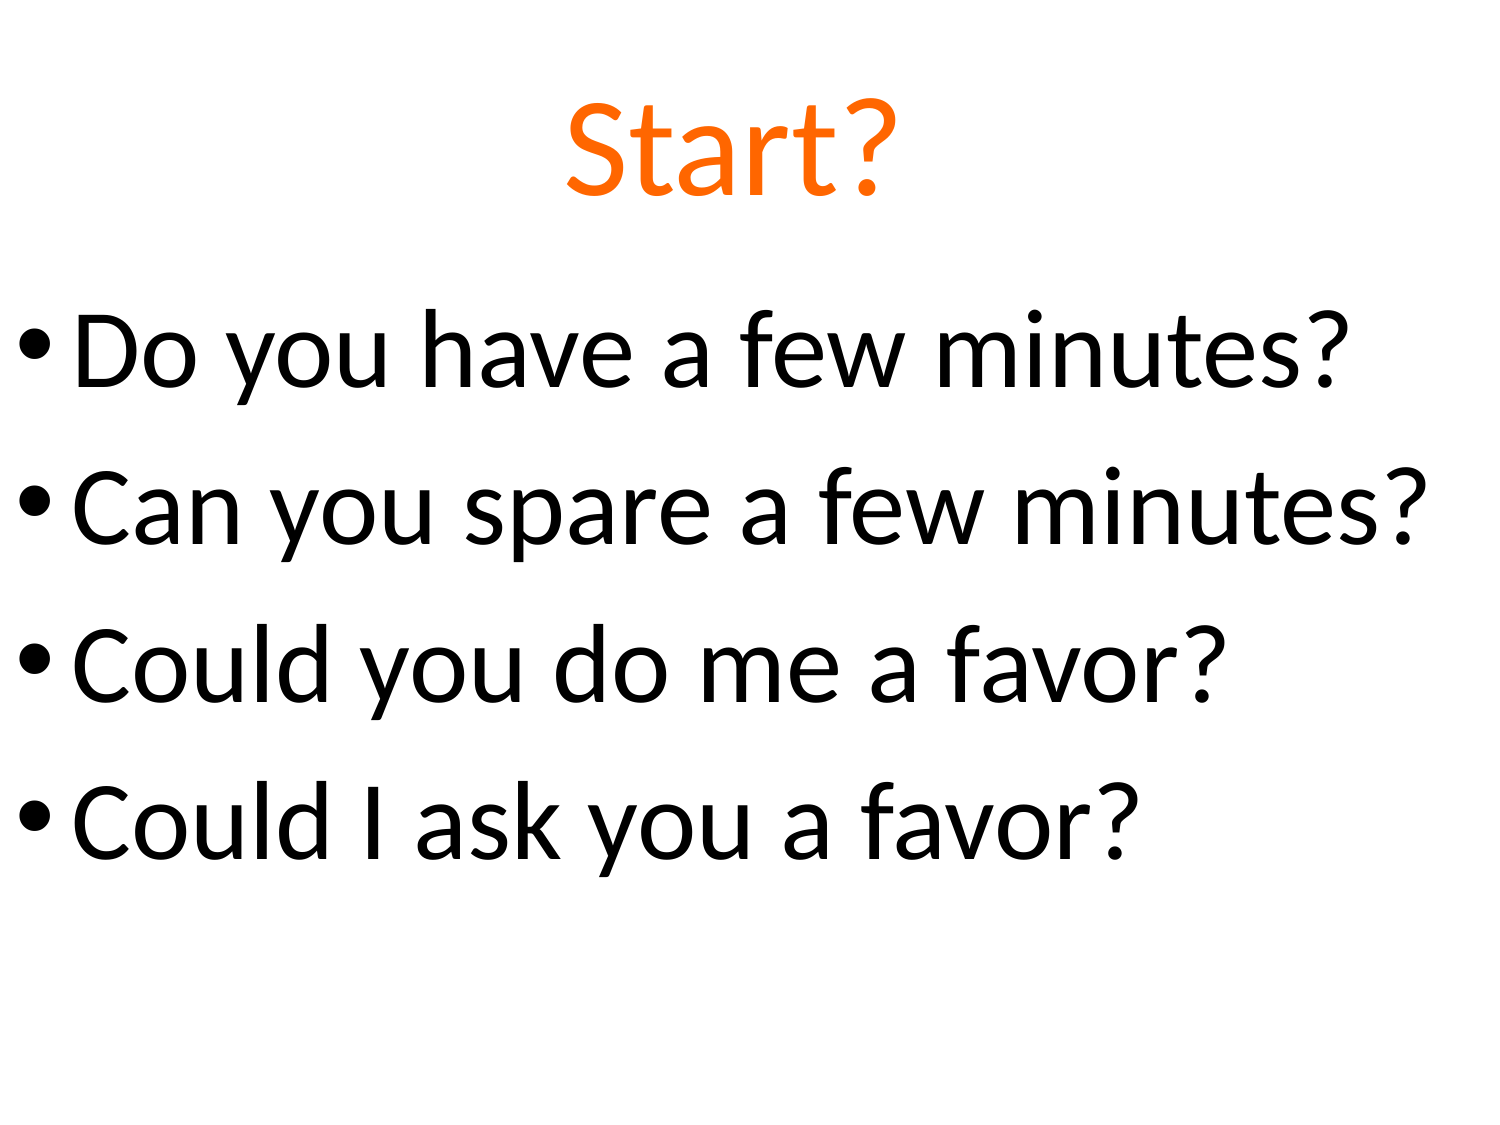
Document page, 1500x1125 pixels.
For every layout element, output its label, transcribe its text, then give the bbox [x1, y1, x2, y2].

title Start? [75, 45, 1425, 233]
list Do you have a few minutes? Can you spare a few minutes? Could you do me a favor? Could I ask you a favor? [0, 267, 1495, 1071]
